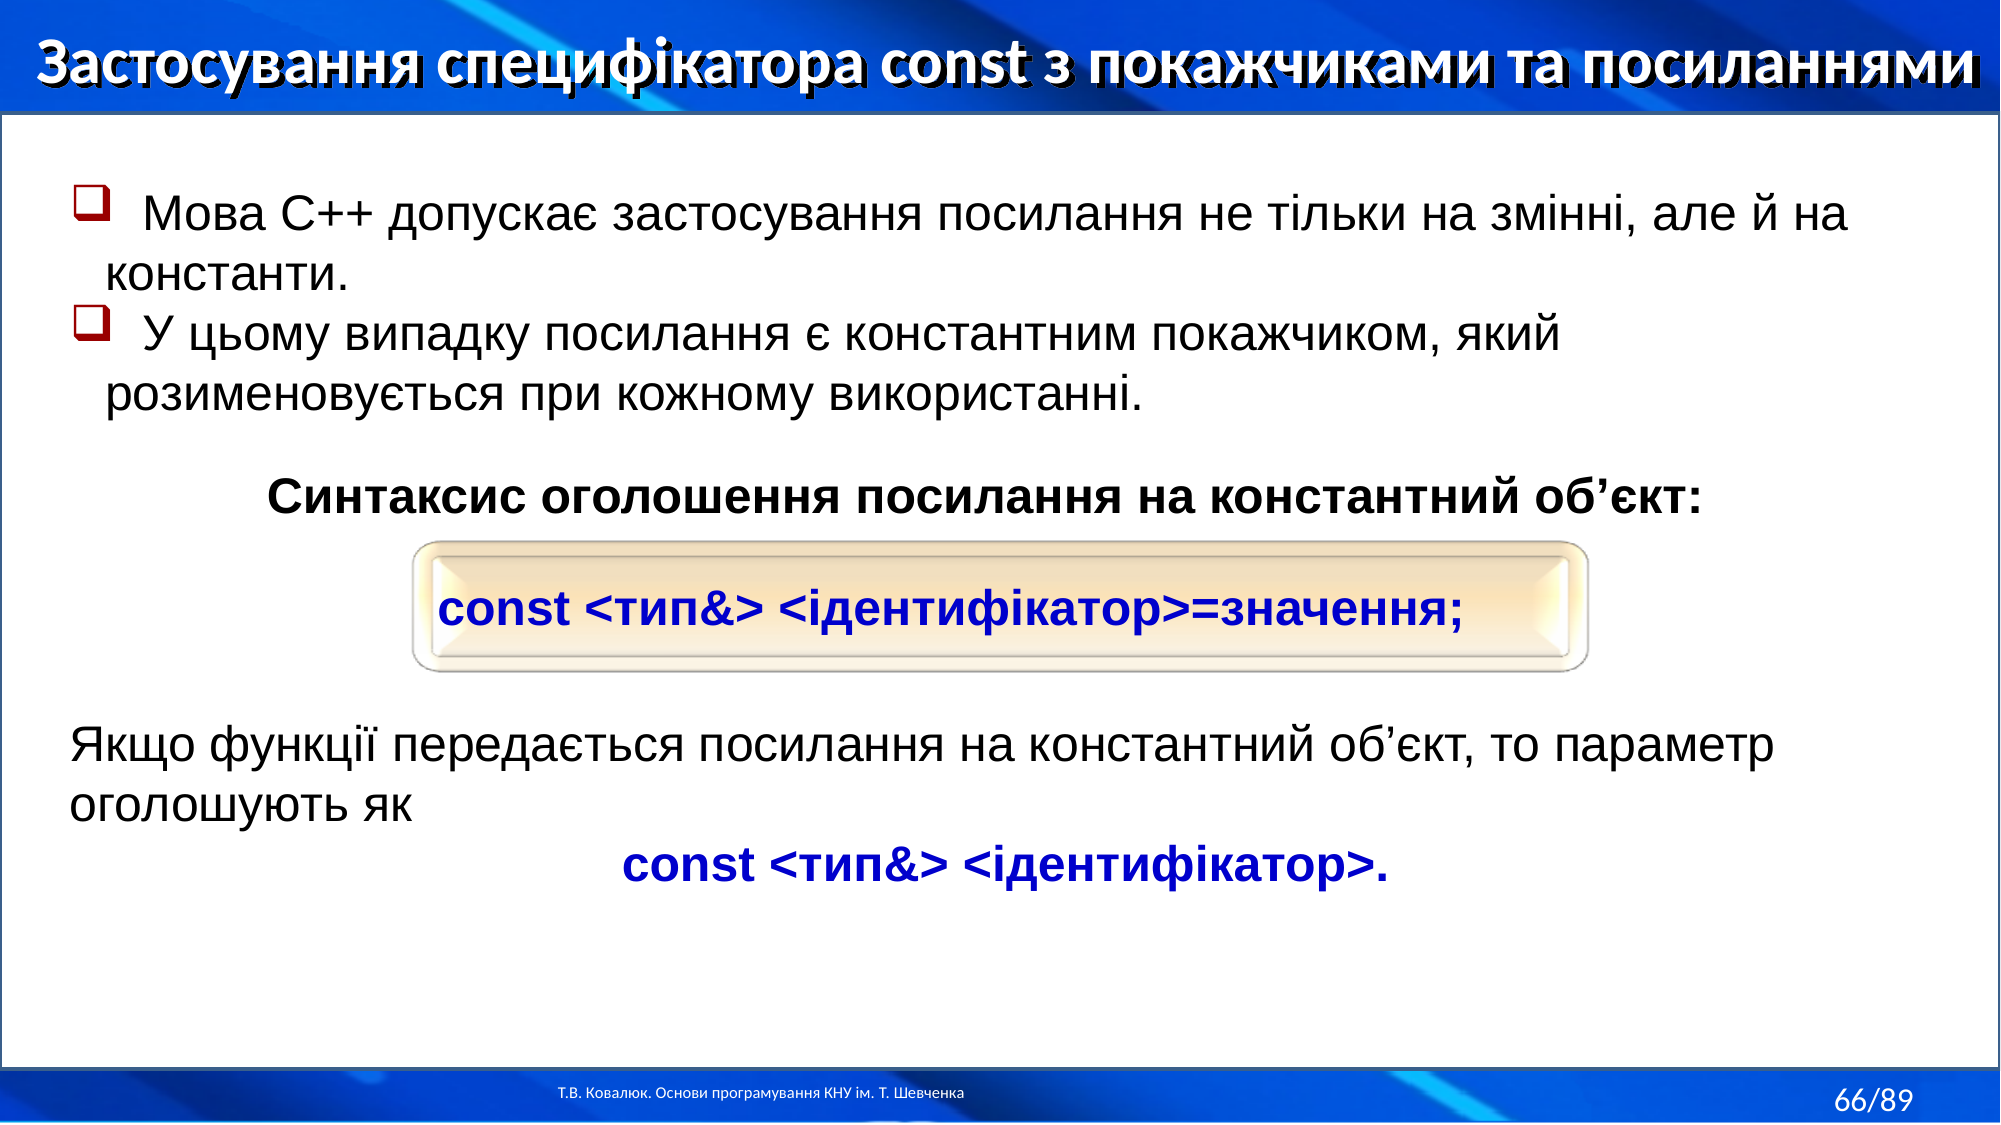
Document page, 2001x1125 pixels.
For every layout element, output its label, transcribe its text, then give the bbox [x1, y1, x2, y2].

text_box Якщо функції передається посилання на константний об’єкт, то параметр оголошують як const <тип&> <ідентифікатор>. [54, 704, 1957, 899]
text_box Мова С++ допускає застосування посилання не тільки на змінні, але й на константи. У цьому випадку посилання є константним покажчиком, який розименовується при кожному використанні. [54, 172, 1934, 428]
picture [0, 1071, 2000, 1125]
text_box Застосування специфікатора const з покажчиками та посиланнями [0, 0, 2000, 114]
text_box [409, 538, 1591, 674]
text_box Синтаксис оголошення посилання на константний об’єкт: [252, 456, 1719, 531]
